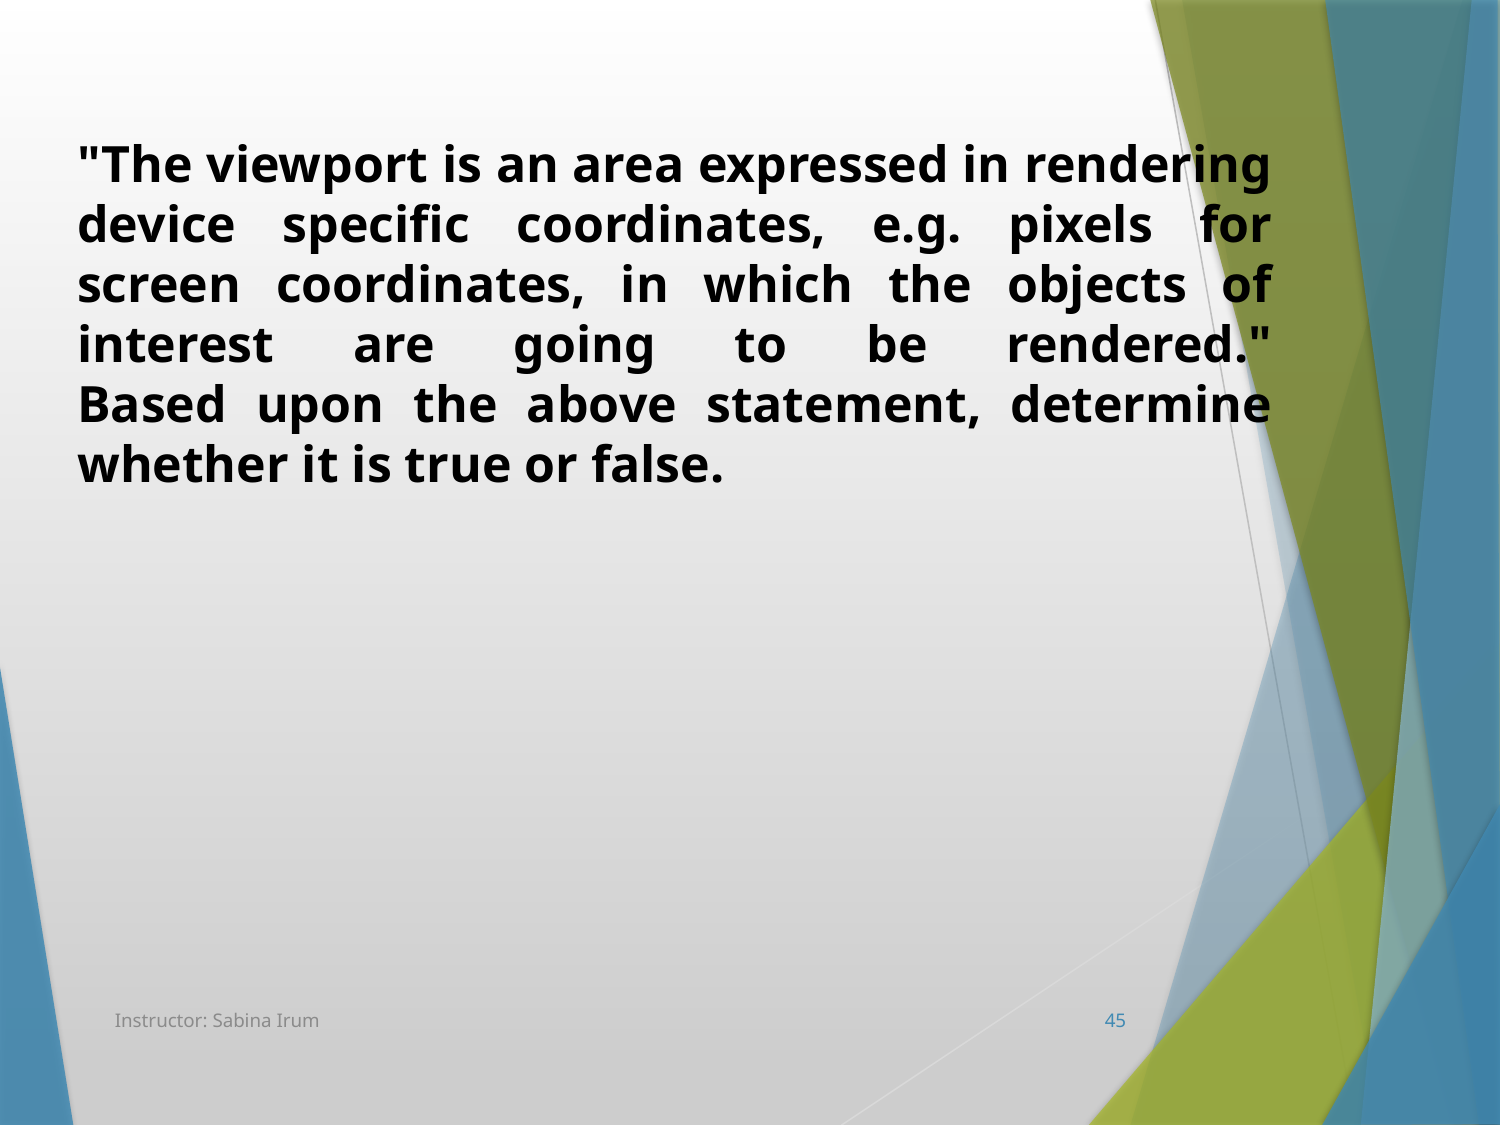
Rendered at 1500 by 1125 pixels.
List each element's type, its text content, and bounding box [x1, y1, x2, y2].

text_box "The viewport is an area expressed in rendering device specific coordinates, e.g. pixels for screen coordinates, in which the objects of interest are going to be rendered." Based upon the above statement, determine whether it is true or false. [62, 124, 1288, 500]
slide_number 45 [1057, 991, 1142, 1051]
footer Instructor: Sabina Irum [99, 991, 859, 1051]
